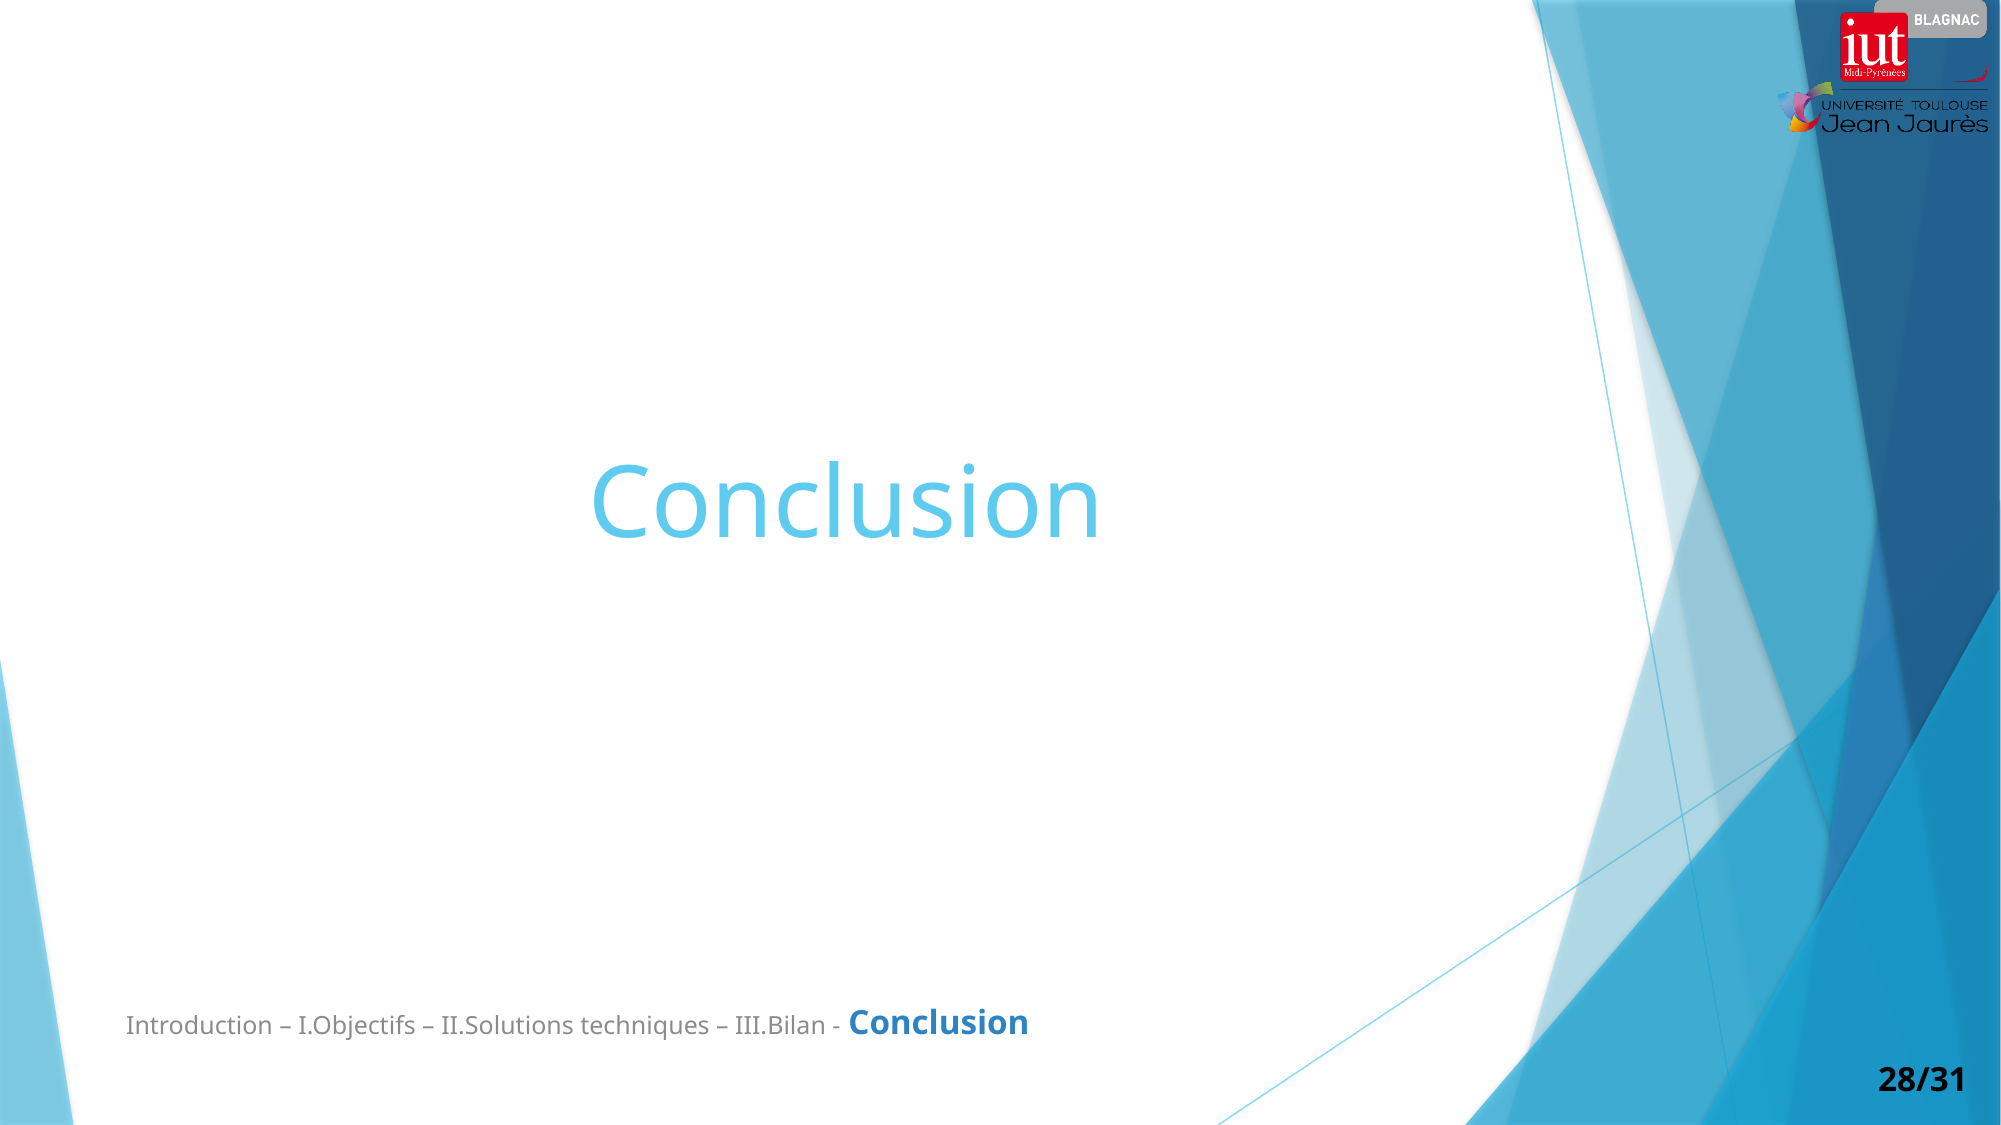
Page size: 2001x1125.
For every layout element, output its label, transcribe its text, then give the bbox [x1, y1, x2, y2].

slide_number 28/31 [1774, 1050, 1983, 1111]
footer Introduction – I.Objectifs – II.Solutions techniques – III.Bilan - Conclusion [111, 991, 1145, 1051]
title Conclusion [0, 429, 1694, 586]
picture [1778, 0, 1988, 132]
